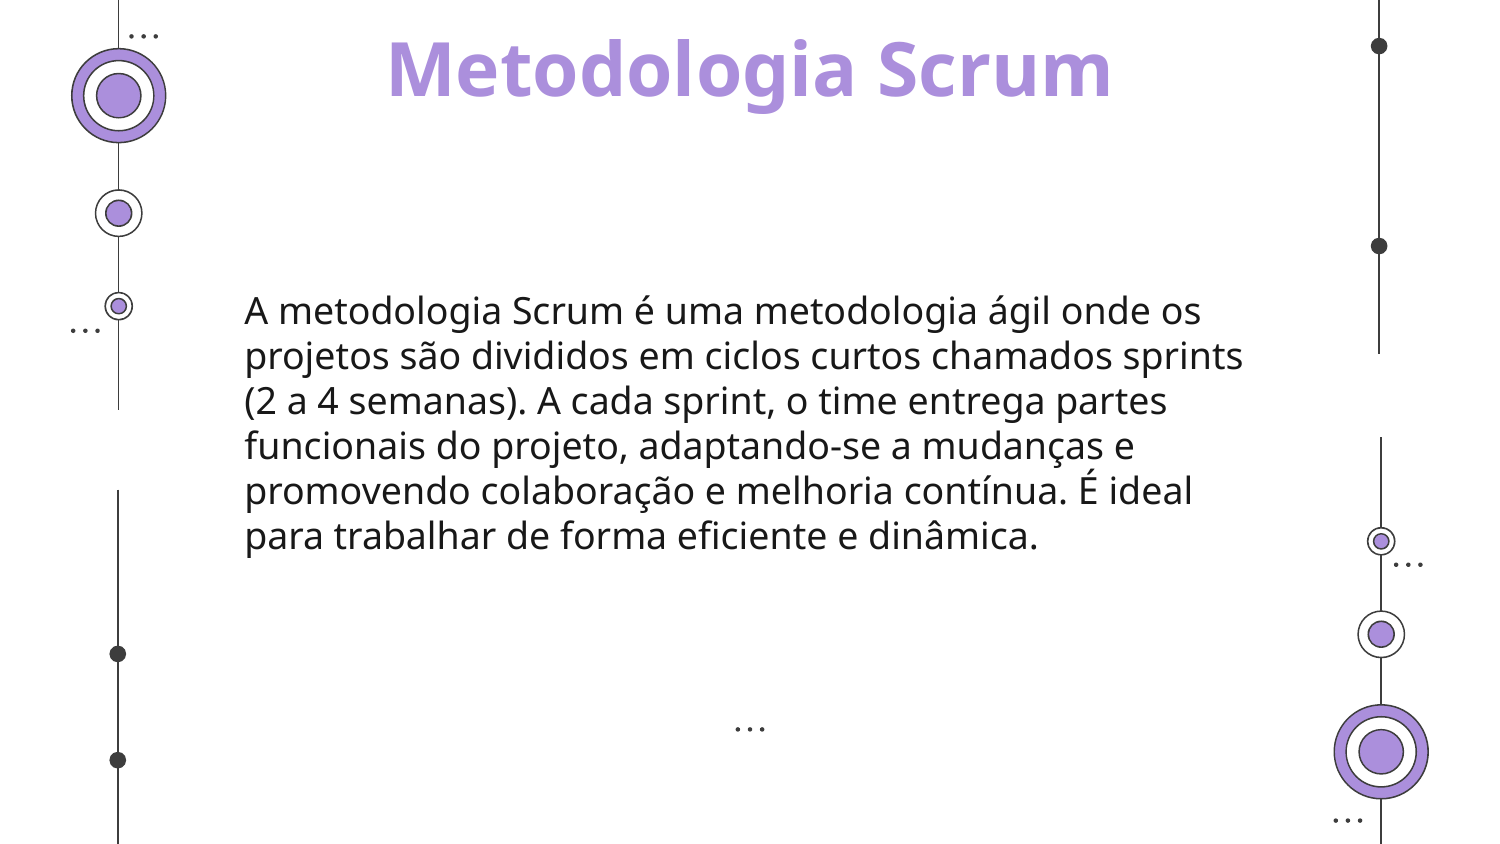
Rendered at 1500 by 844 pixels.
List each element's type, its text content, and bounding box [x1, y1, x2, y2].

text_box Metodologia Scrum [355, 6, 1145, 101]
title A metodologia Scrum é uma metodologia ágil onde os projetos são divididos em ciclos curtos chamados sprints (2 a 4 semanas). A cada sprint, o time entrega partes funcionais do projeto, adaptando-se a mudanças e promovendo colaboração e melhoria contínua. É ideal para trabalhar de forma eficiente e dinâmica. [229, 279, 1271, 565]
